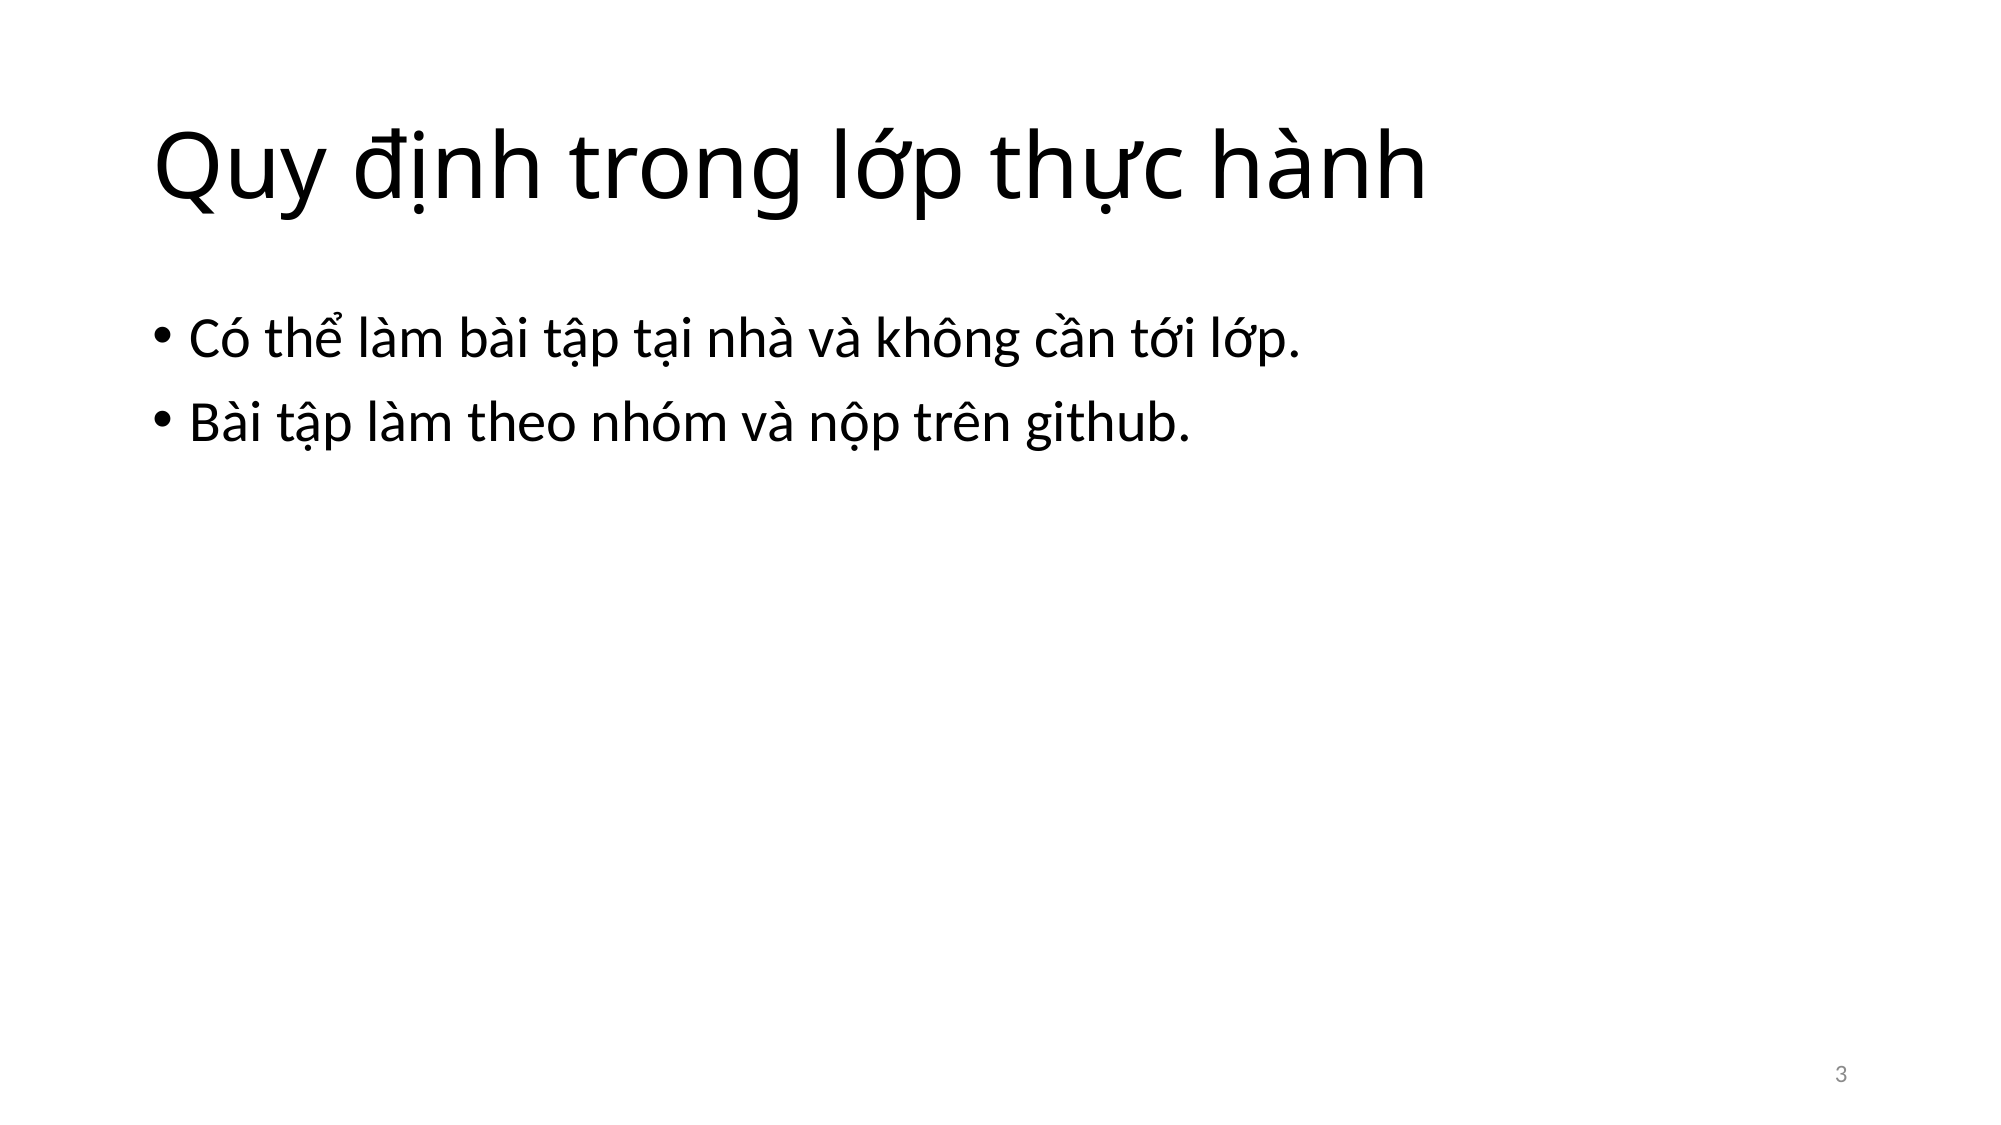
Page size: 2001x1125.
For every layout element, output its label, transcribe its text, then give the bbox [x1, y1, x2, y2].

title Quy định trong lớp thực hành [137, 59, 1863, 278]
slide_number 3 [1412, 1042, 1863, 1103]
list Có thể làm bài tập tại nhà và không cần tới lớp. Bài tập làm theo nhóm và nộp trên github. [137, 299, 1863, 1014]
